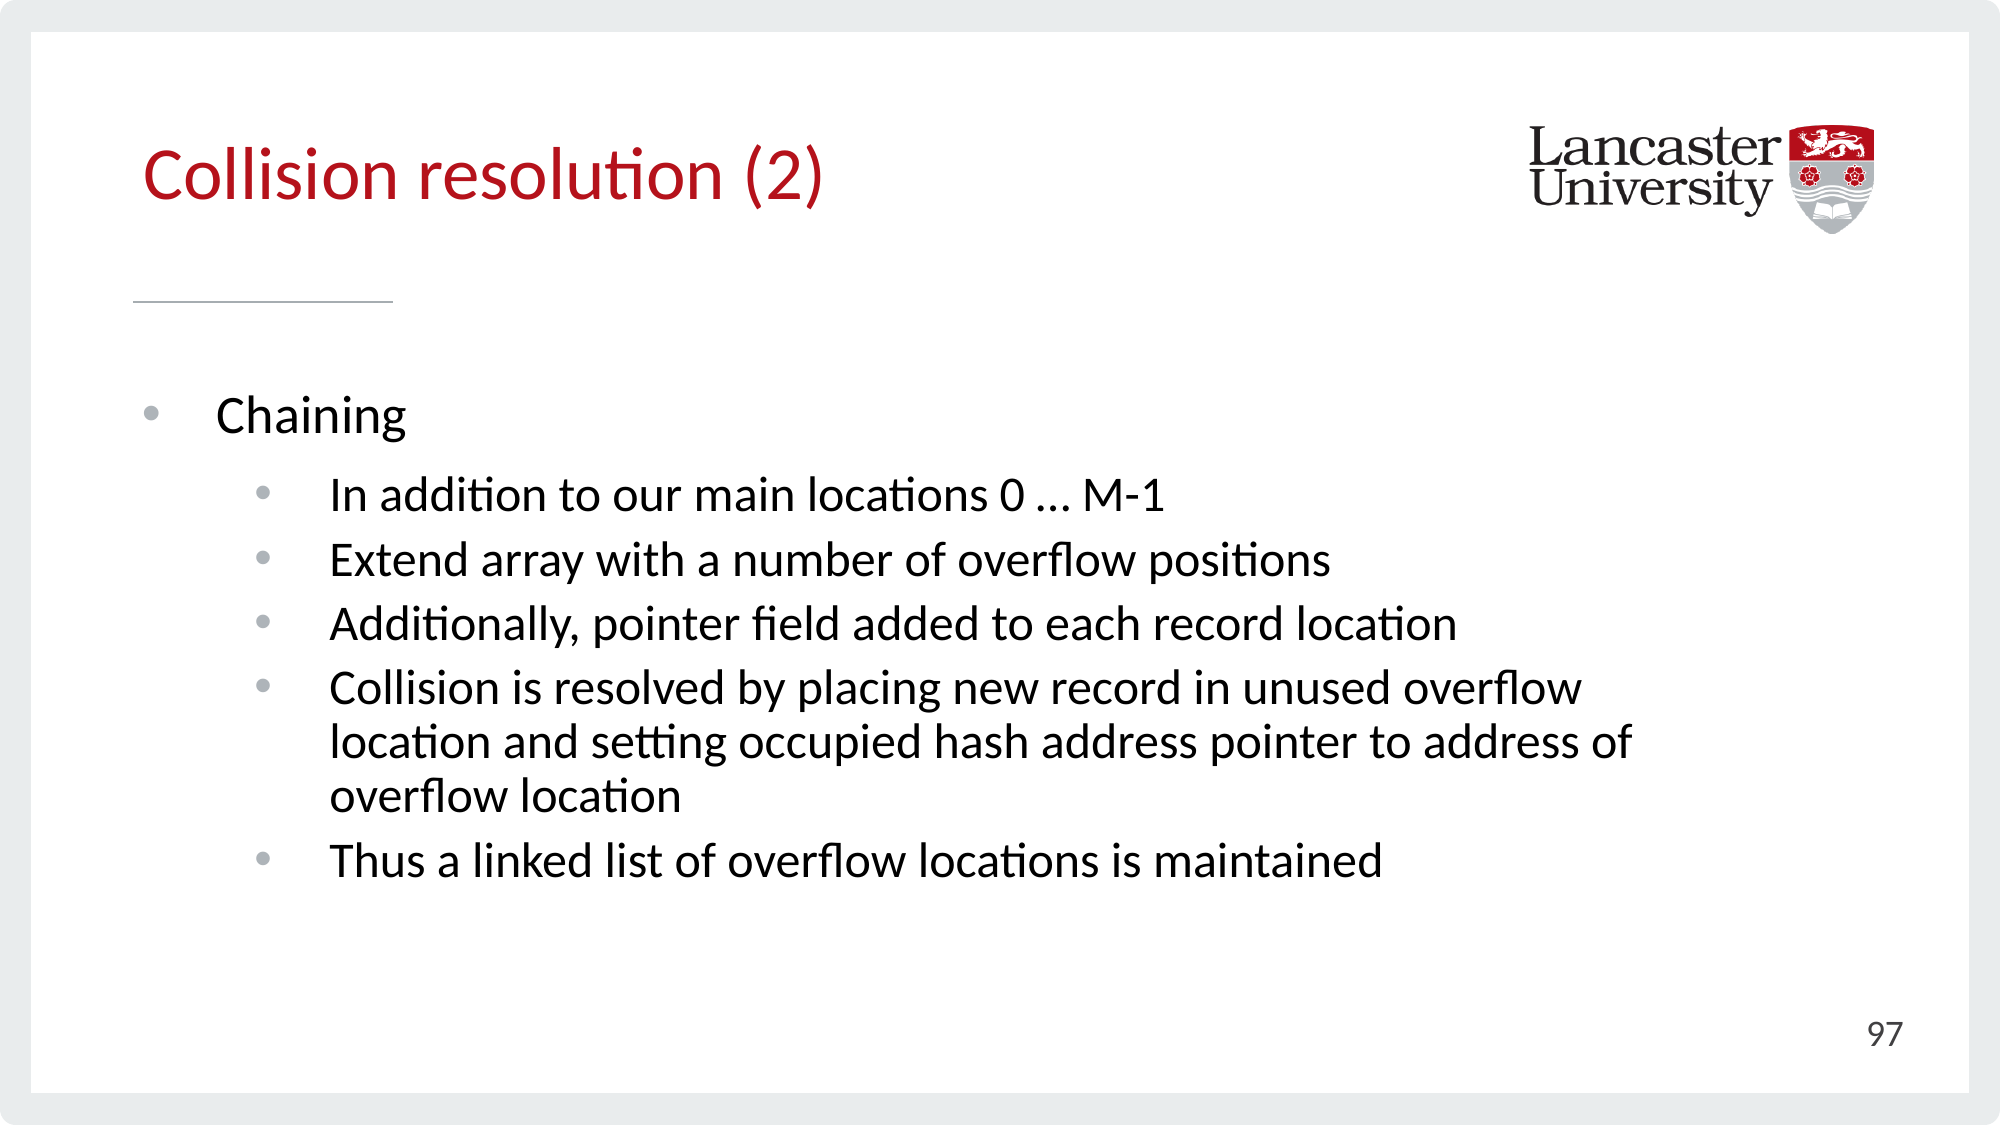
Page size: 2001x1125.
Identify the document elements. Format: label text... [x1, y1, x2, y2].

slide_number 97 [1468, 1001, 1919, 1061]
list Chaining In addition to our main locations 0 … M-1 Extend array with a number of overflow positions Additionally, pointer field added to each record location Collision is resolved by placing new record in unused overflow location and setting occupied hash address pointer to address of overflow location Thus a linked list of overflow locations is maintained [126, 379, 1725, 1014]
title Collision resolution (2) [128, 78, 1448, 279]
